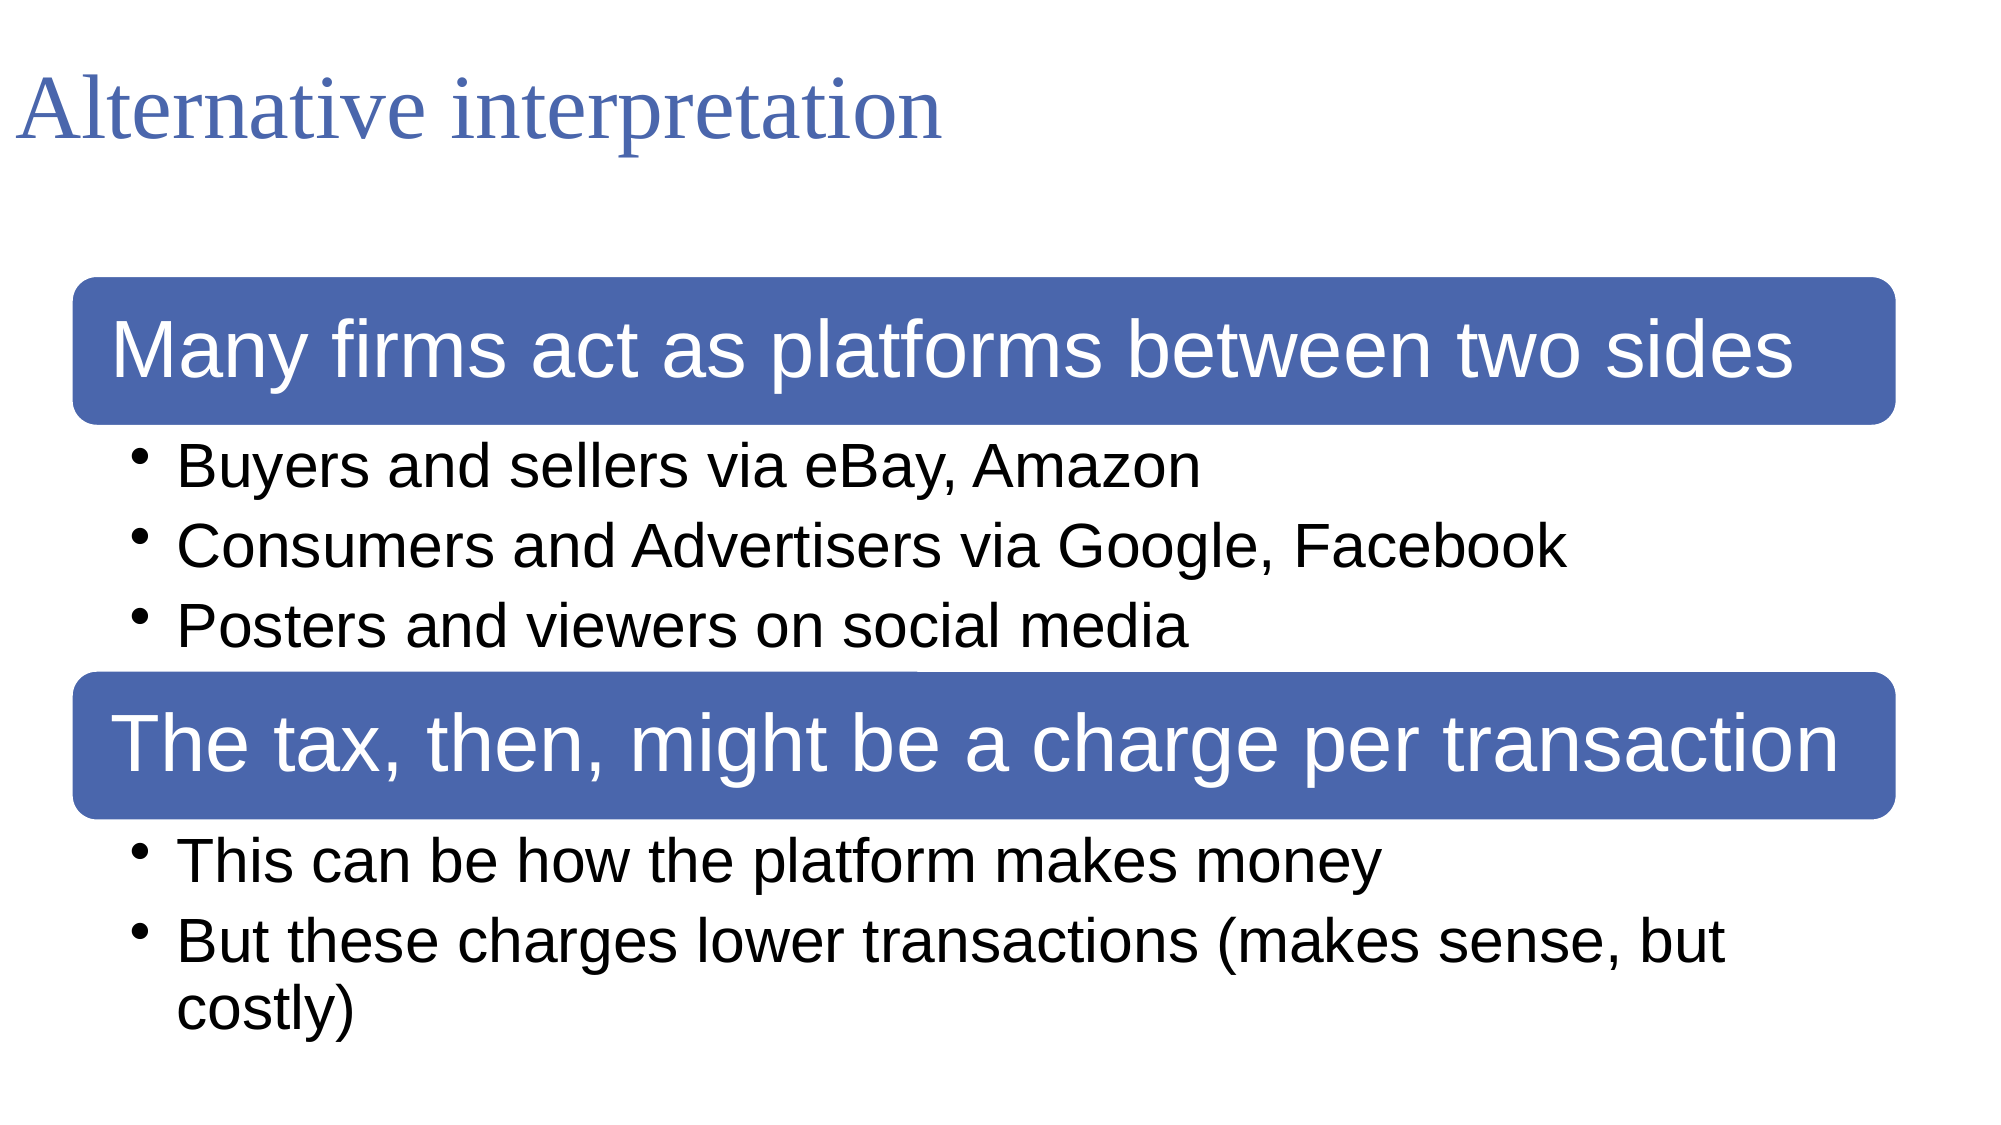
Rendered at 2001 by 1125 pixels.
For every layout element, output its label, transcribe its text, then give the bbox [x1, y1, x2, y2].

title Alternative interpretation [0, 0, 1725, 218]
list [71, 229, 1897, 1092]
